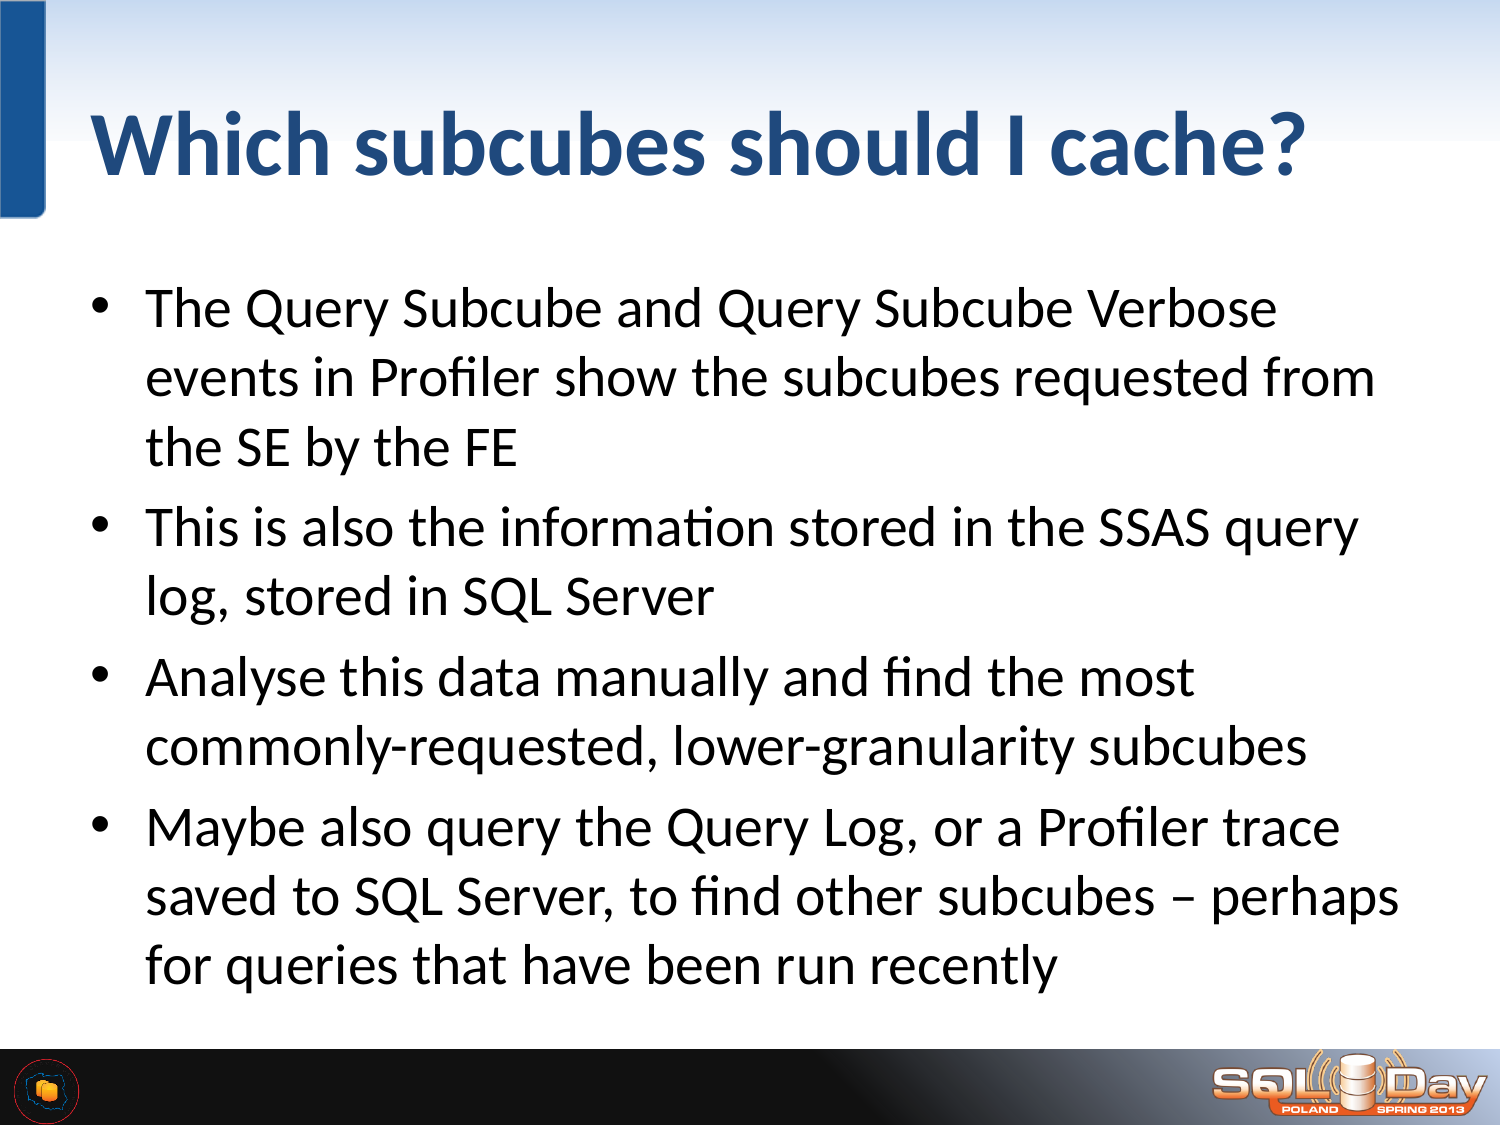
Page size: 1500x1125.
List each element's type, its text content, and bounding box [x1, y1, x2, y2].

list The Query Subcube and Query Subcube Verbose events in Profiler show the subcubes requested from the SE by the FE This is also the information stored in the SSAS query log, stored in SQL Server Analyse this data manually and find the most commonly-requested, lower-granularity subcubes Maybe also query the Query Log, or a Profiler trace saved to SQL Server, to find other subcubes – perhaps for queries that have been run recently [75, 262, 1425, 1005]
picture [1212, 1049, 1488, 1116]
picture [0, 0, 46, 219]
title Which subcubes should I cache? [75, 45, 1425, 233]
picture [12, 1057, 80, 1125]
